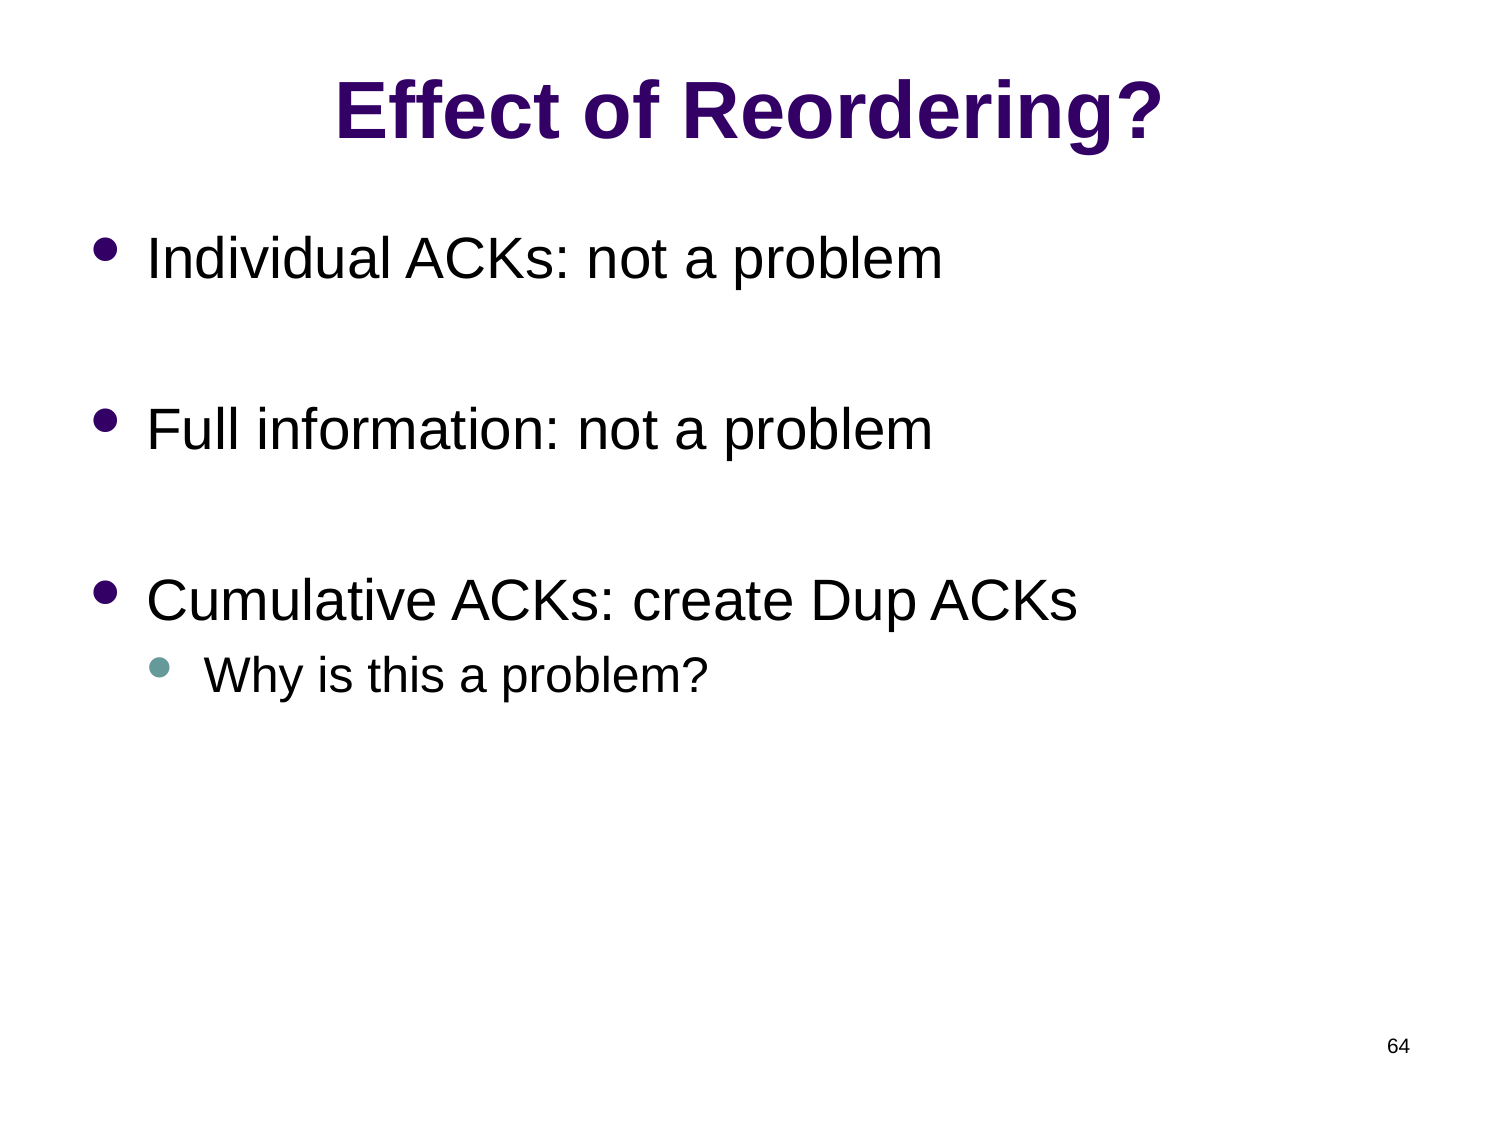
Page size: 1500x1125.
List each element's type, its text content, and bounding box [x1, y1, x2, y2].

list Individual ACKs: not a problem Full information: not a problem Cumulative ACKs: create Dup ACKs Why is this a problem? [75, 212, 1475, 1006]
slide_number 64 [1074, 1024, 1426, 1101]
title Effect of Reordering? [0, 20, 1500, 163]
